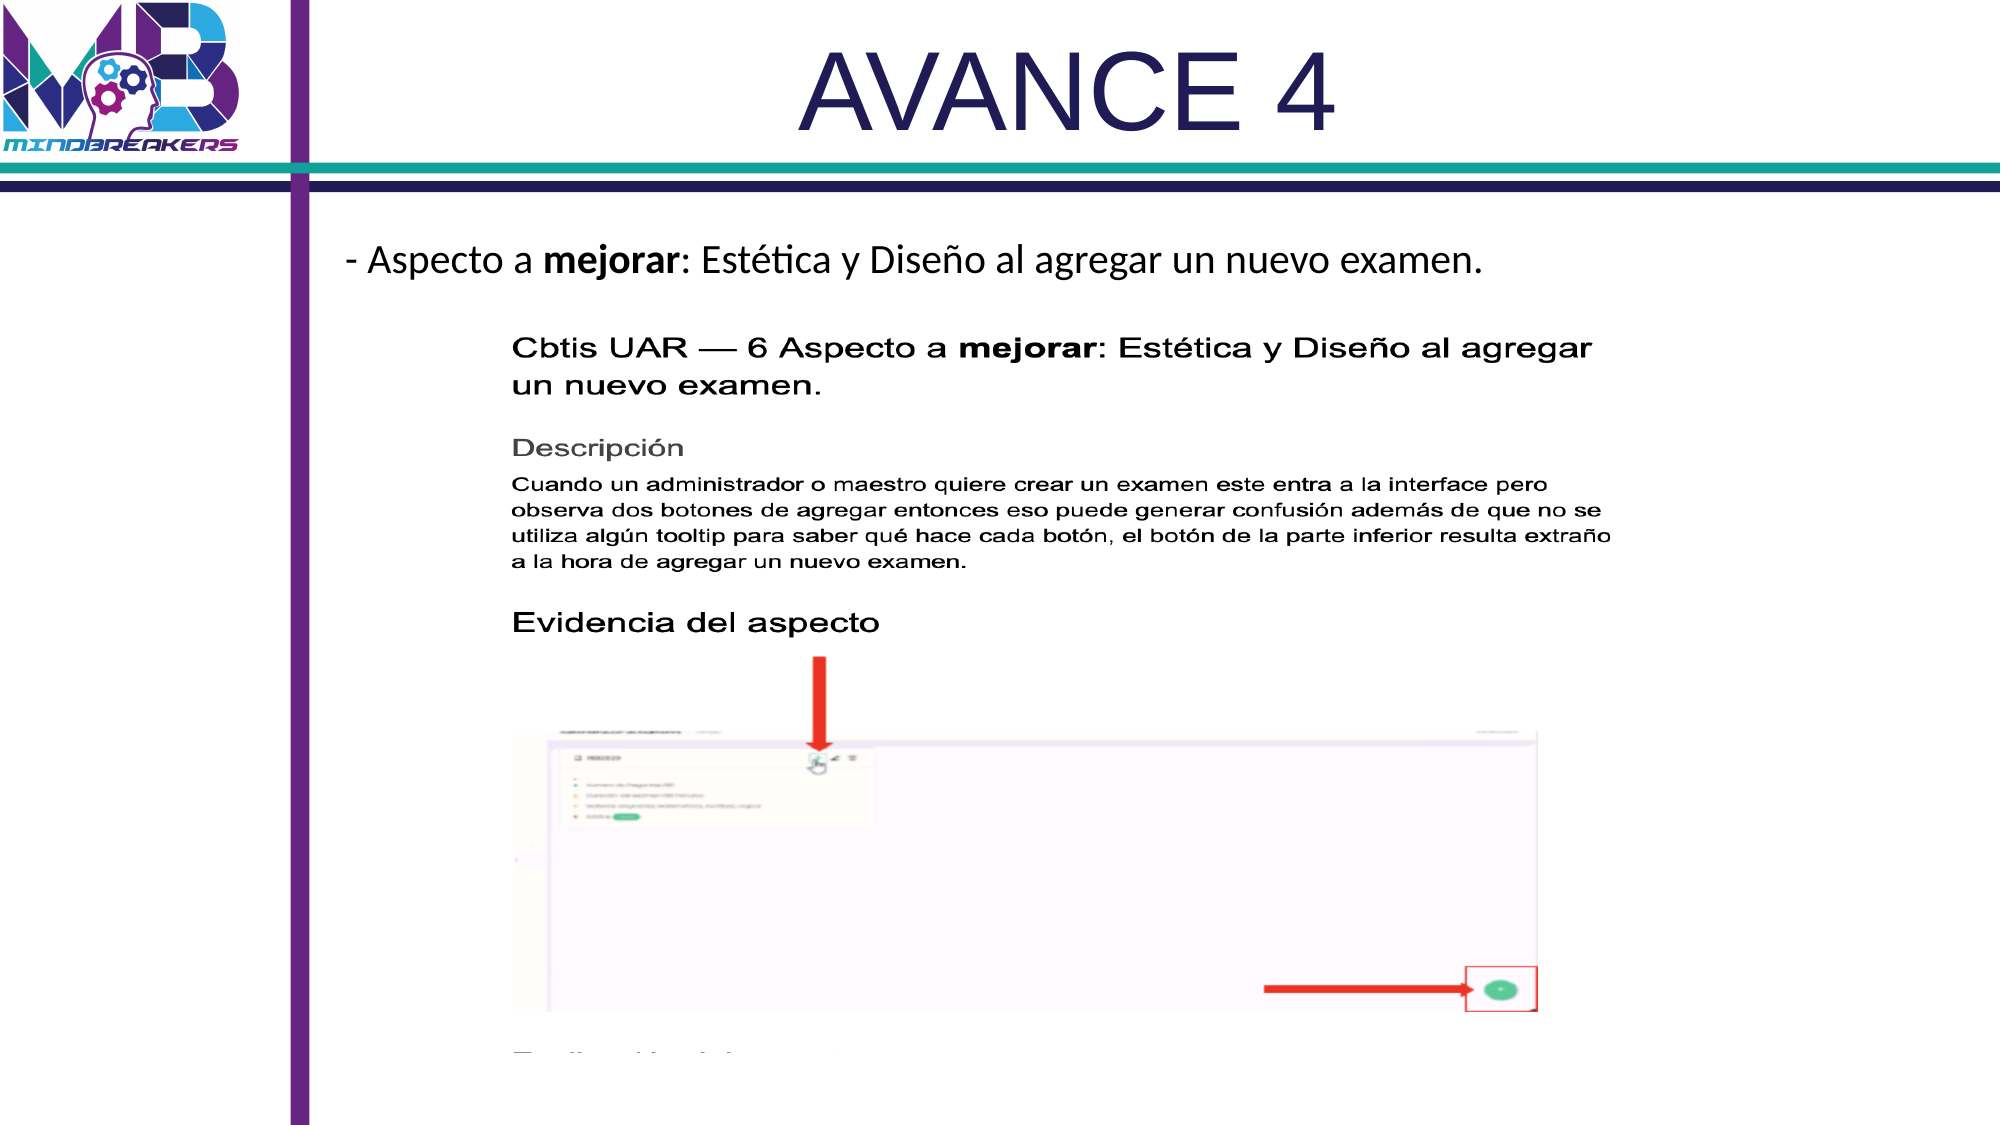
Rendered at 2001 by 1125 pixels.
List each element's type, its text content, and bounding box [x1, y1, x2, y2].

text_box [0, 180, 290, 193]
text_box [310, 180, 2000, 193]
text_box AVANCE 4 [783, 10, 1354, 161]
text_box [0, 161, 2000, 174]
picture [369, 307, 1768, 1053]
text_box [290, 174, 310, 1125]
picture [0, 0, 241, 156]
text_box - Aspecto a mejorar: Estética y Diseño al agregar un nuevo examen. [330, 224, 1758, 290]
text_box [290, 0, 310, 161]
